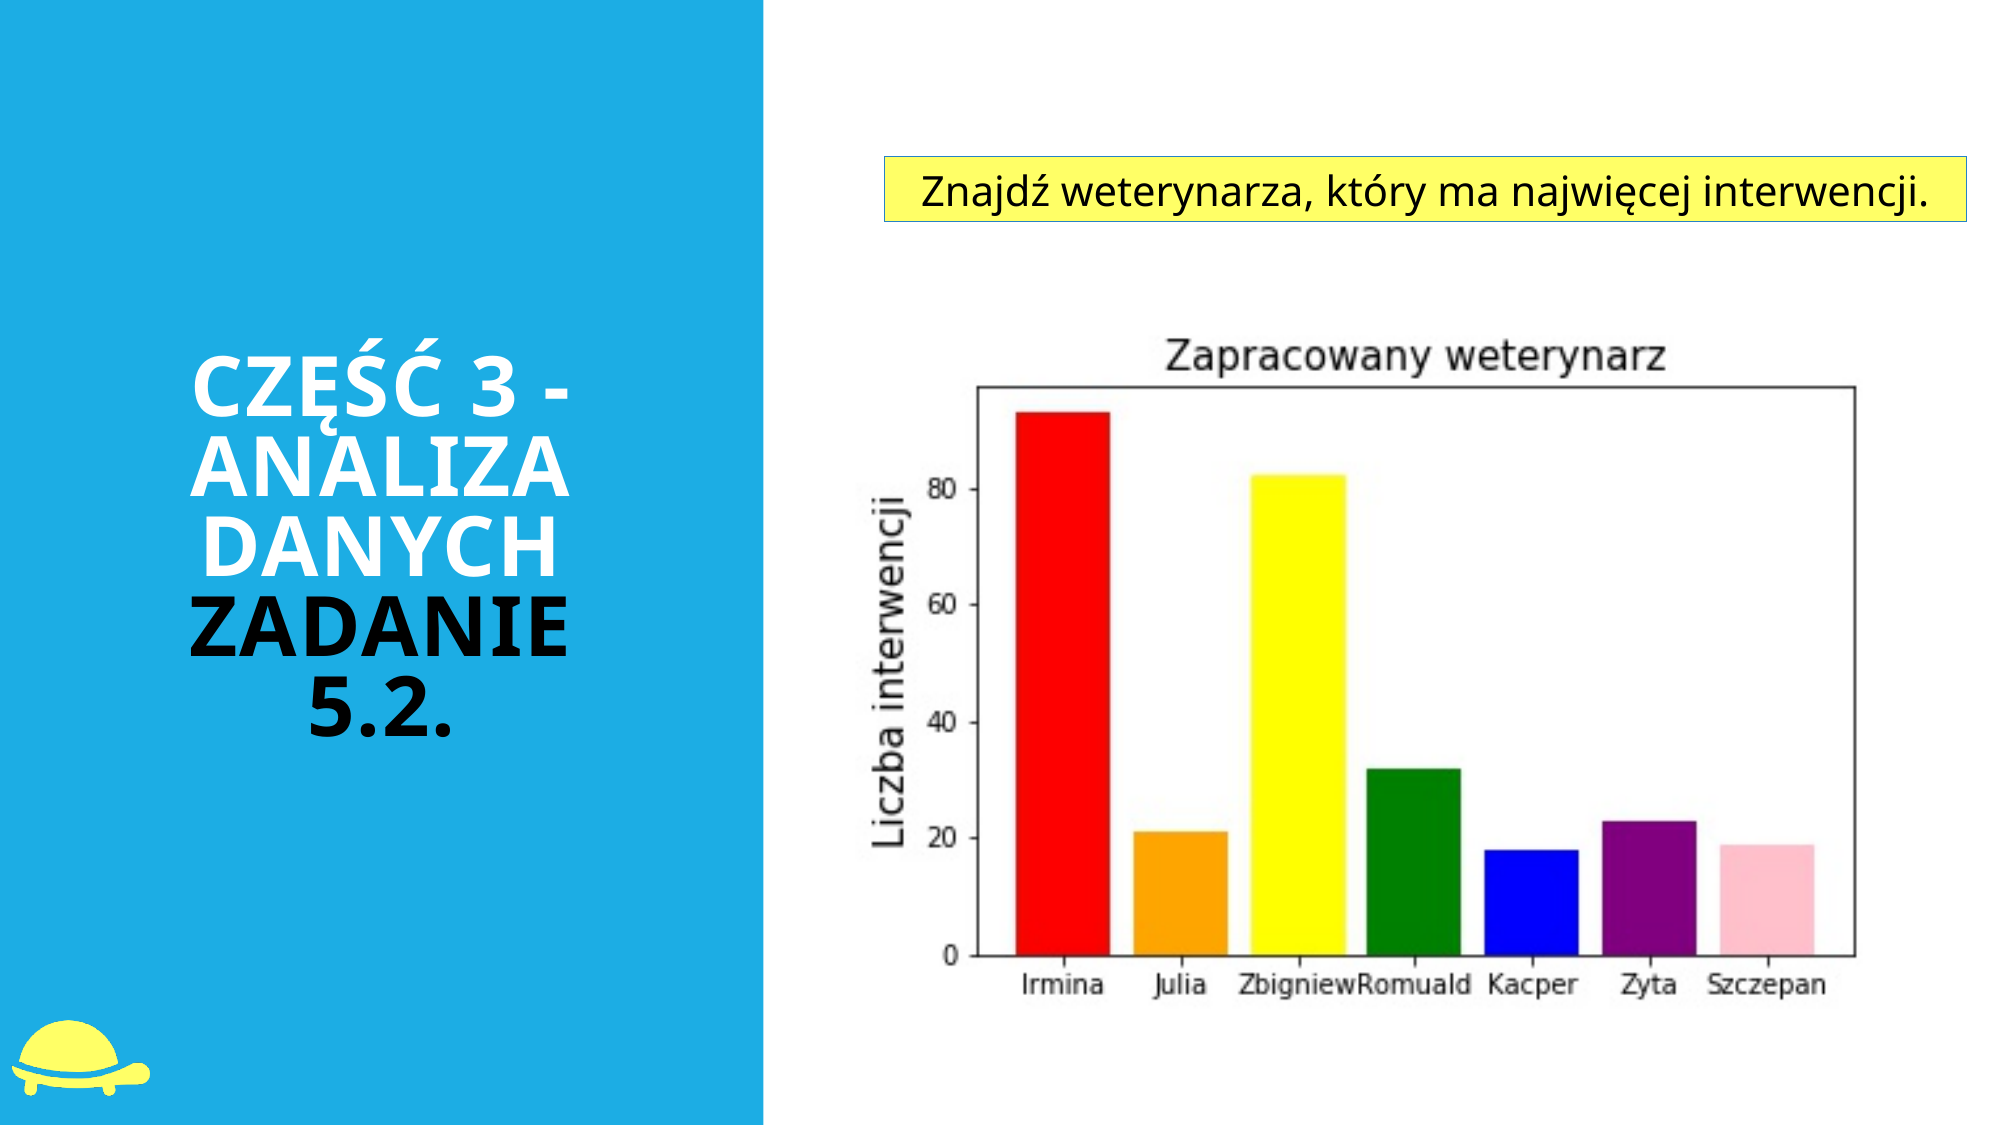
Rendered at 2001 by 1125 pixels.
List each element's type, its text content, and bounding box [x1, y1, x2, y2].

text_box [765, 0, 2000, 1125]
picture [836, 295, 1967, 1050]
title Część 3 - analiza danych ZADANIE 5.2. [103, 121, 660, 983]
text_box [0, 0, 765, 1125]
text_box Znajdź weterynarza, który ma najwięcej interwencji. [884, 156, 1967, 222]
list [5, 982, 156, 1125]
